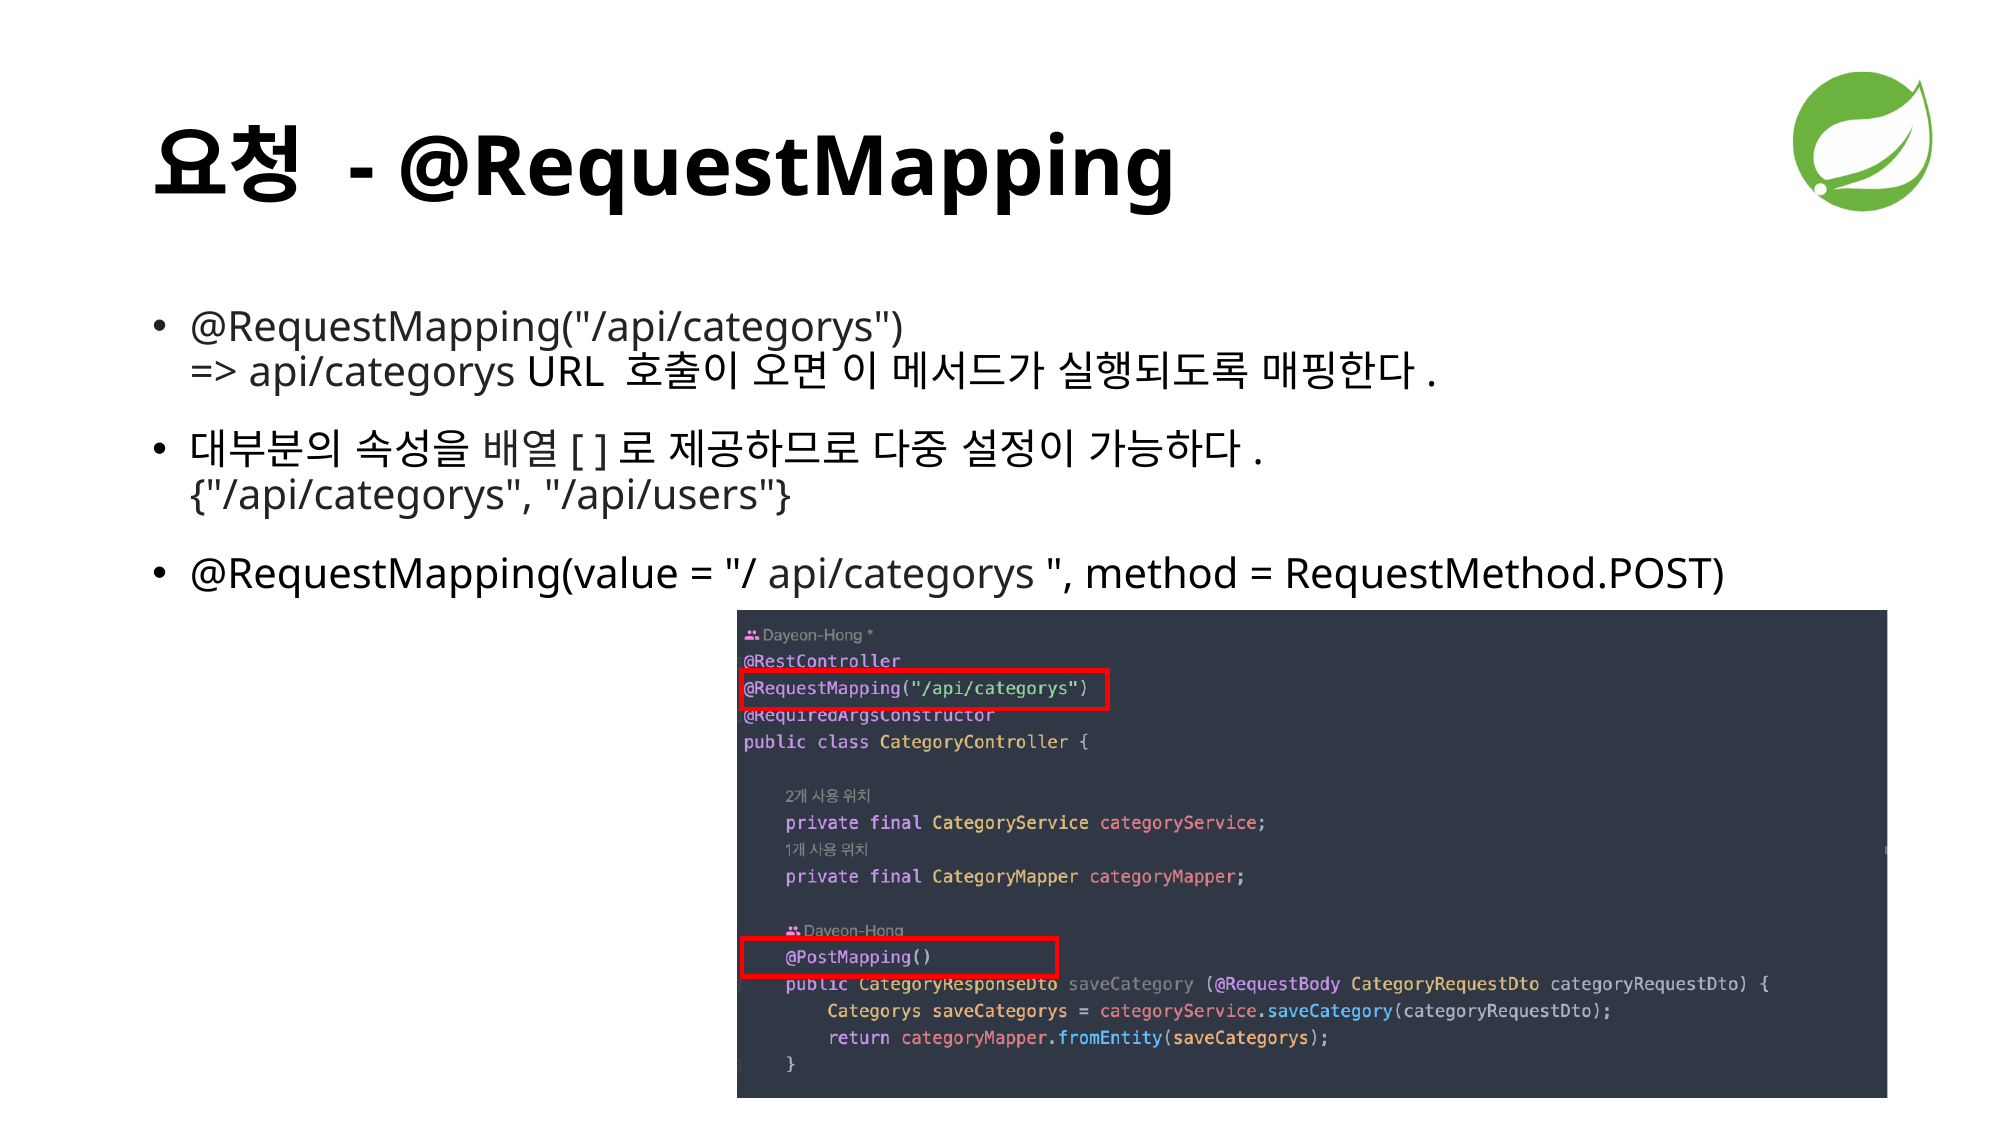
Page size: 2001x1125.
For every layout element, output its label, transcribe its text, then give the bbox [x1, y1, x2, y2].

title 요청 - @RequestMapping [137, 59, 1649, 278]
picture [1649, 0, 2000, 289]
text_box @RequestMapping("/api/categorys") => api/categorys URL 호출이 오면 이 메서드가 실행되도록 매핑한다. 대부분의 속성을 배열[ ]로 제공하므로 다중 설정이 가능하다. {"/api/categorys", "/api/users"} @RequestMapping(value = "/ api/categorys ", method = RequestMethod.POST) [137, 297, 1888, 1039]
picture [737, 610, 1888, 1098]
